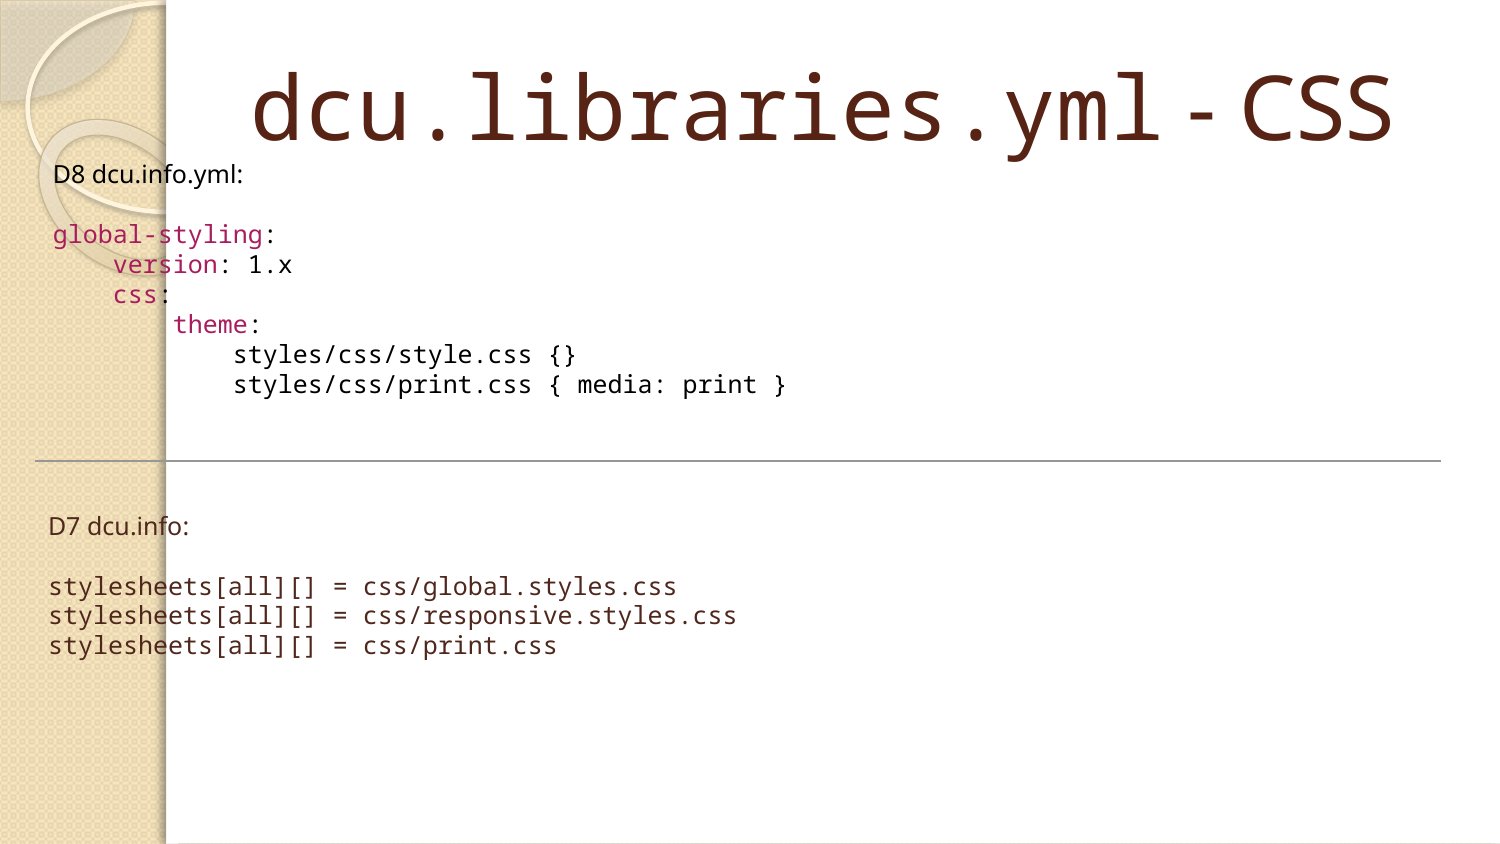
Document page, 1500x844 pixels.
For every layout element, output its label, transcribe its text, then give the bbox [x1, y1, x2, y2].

text_box D7 dcu.info: stylesheets[all][] = css/global.styles.css stylesheets[all][] = css/responsive.styles.css stylesheets[all][] = css/print.css [33, 495, 1448, 810]
title dcu.libraries.yml - CSS [235, 33, 1466, 175]
text_box D8 dcu.info.yml: global-styling: version: 1.x css: theme: styles/css/style.css {} styles/css/print.css { media: print } [37, 144, 1452, 435]
